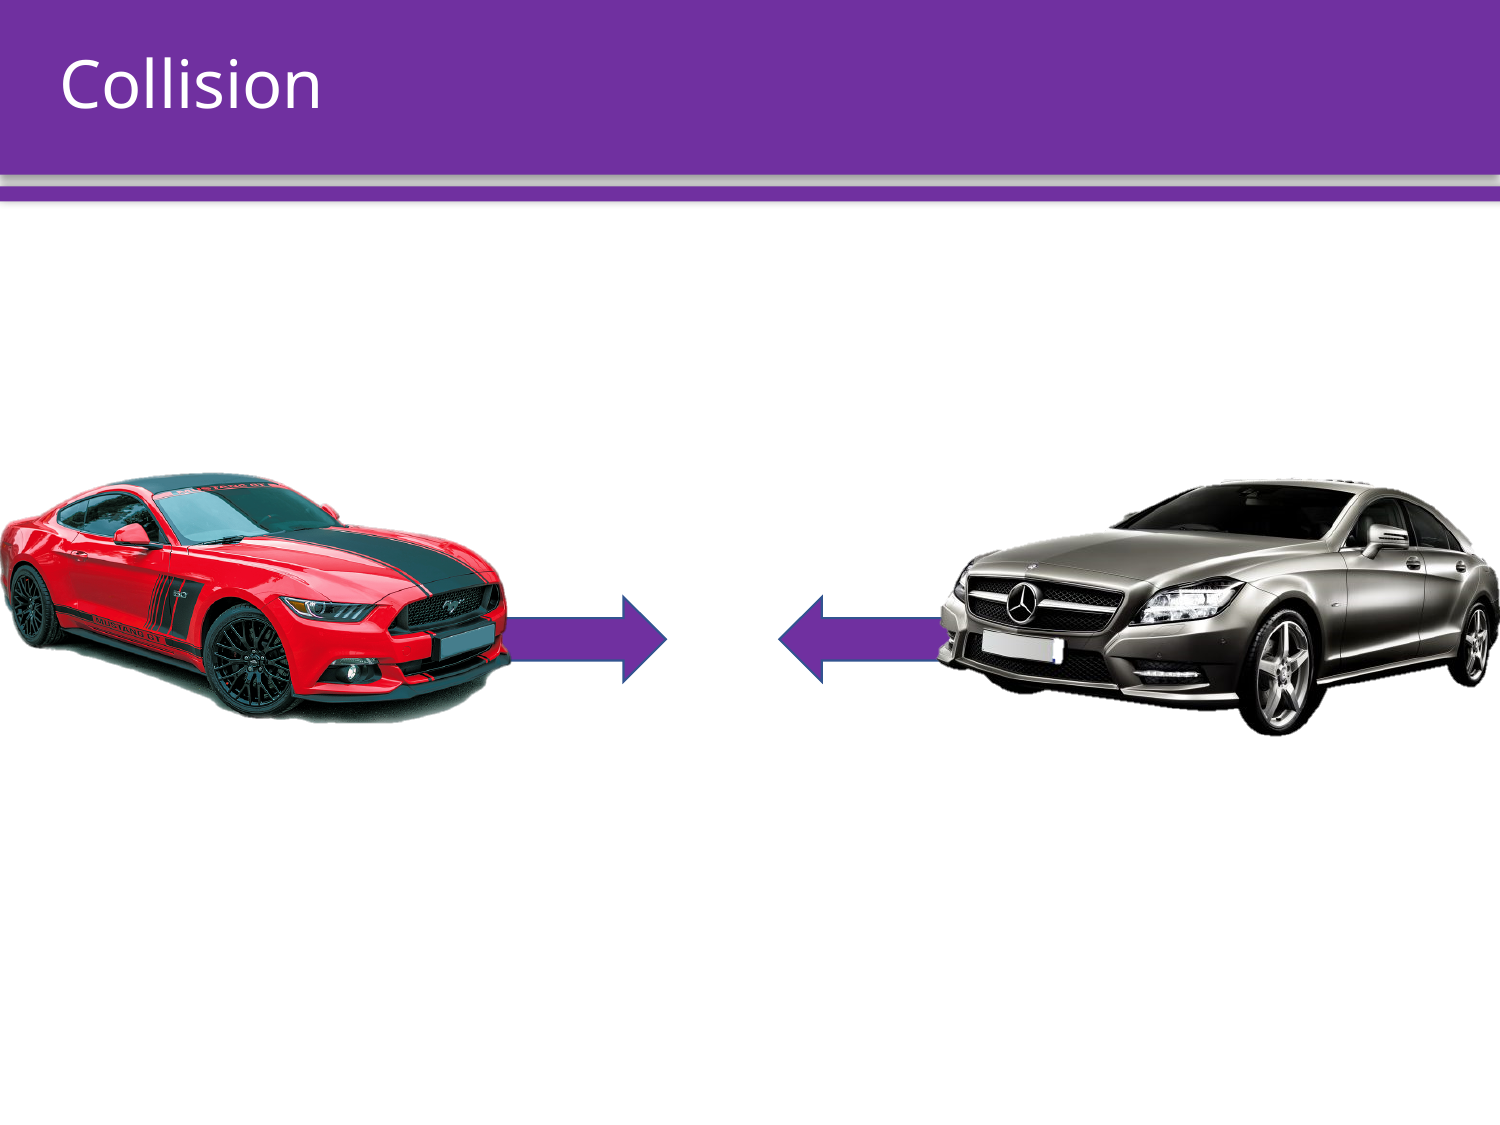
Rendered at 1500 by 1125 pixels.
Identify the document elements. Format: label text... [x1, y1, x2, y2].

title Collision [44, 0, 1464, 175]
picture [873, 429, 1500, 785]
text_box [535, 594, 668, 685]
picture [0, 396, 535, 760]
text_box [777, 594, 873, 685]
